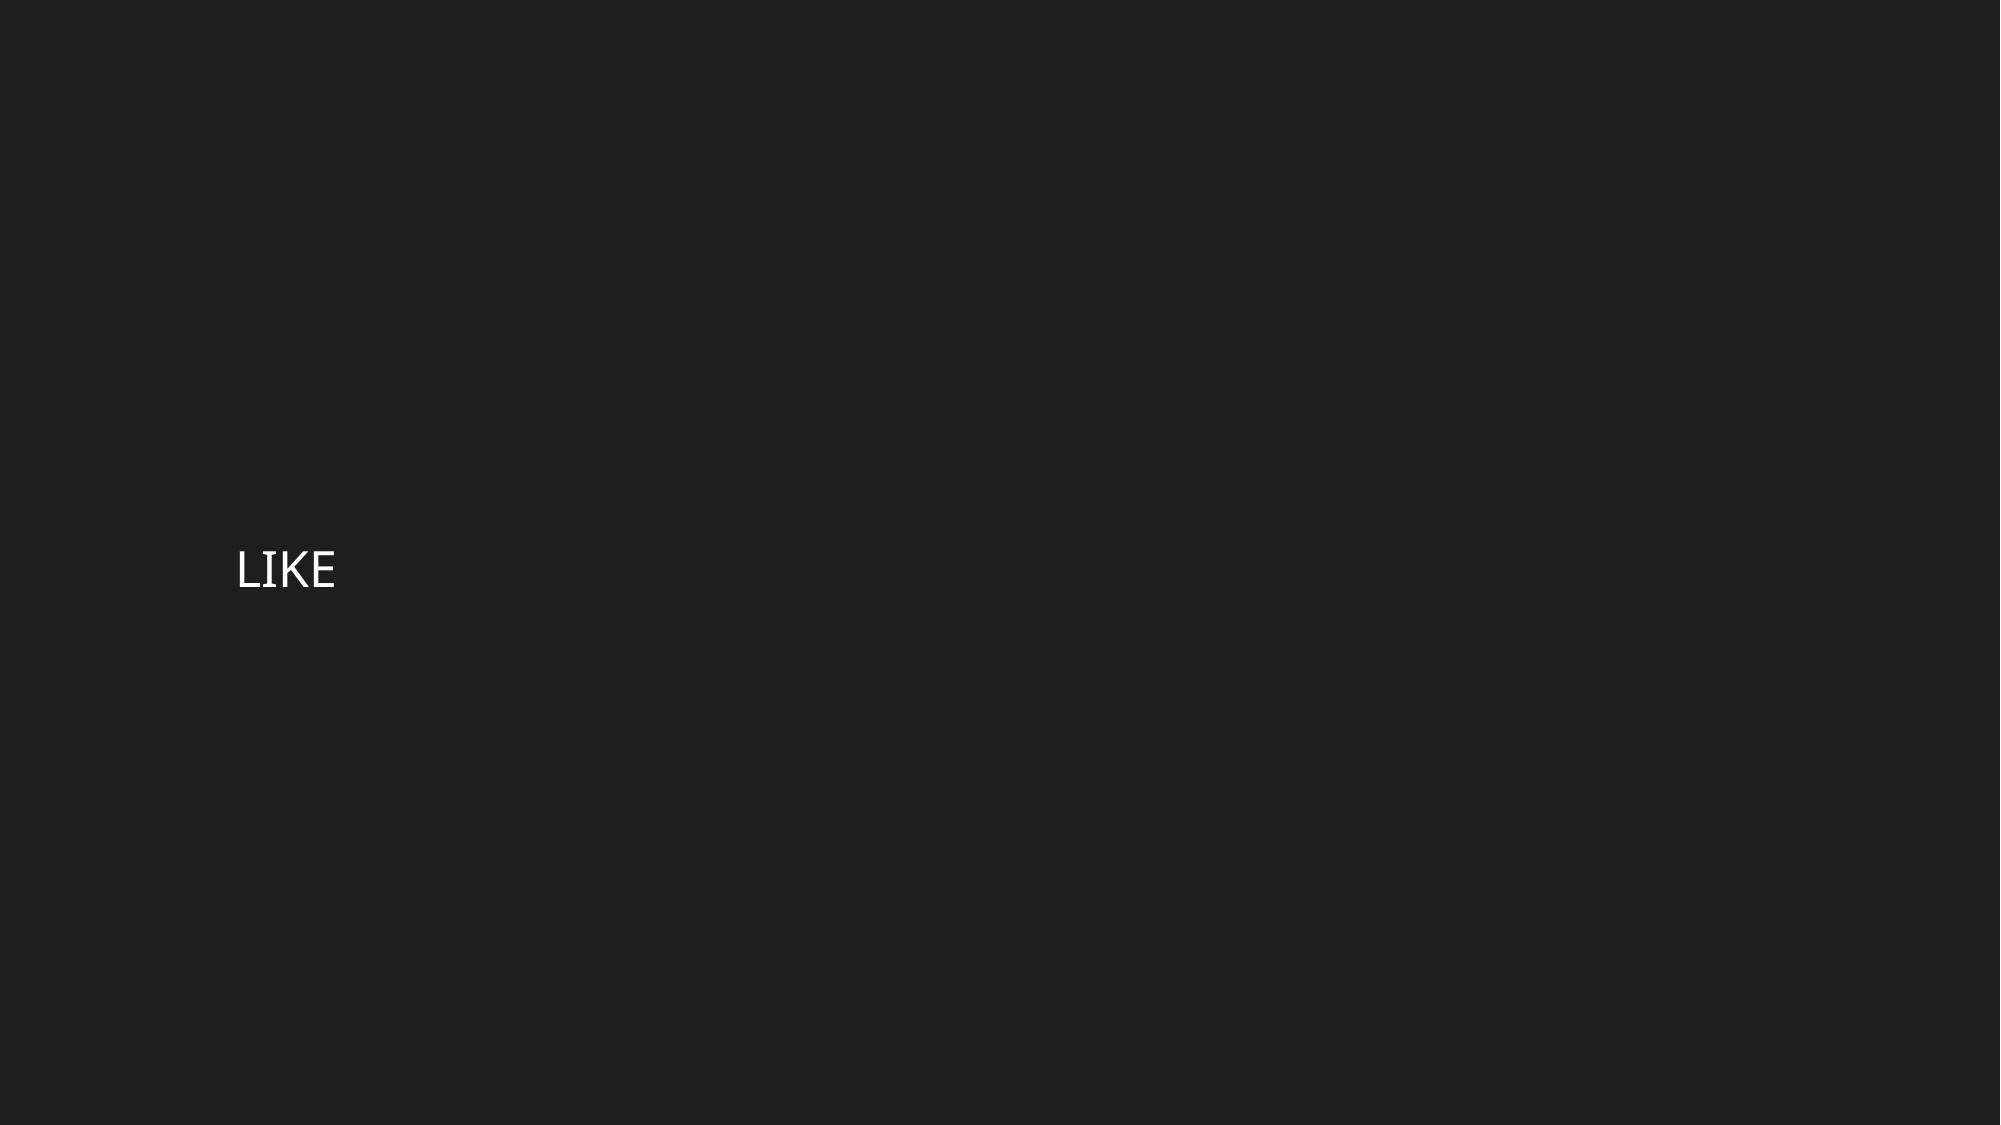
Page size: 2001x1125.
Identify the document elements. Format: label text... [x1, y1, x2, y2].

text_box LIKE [220, 529, 1054, 605]
